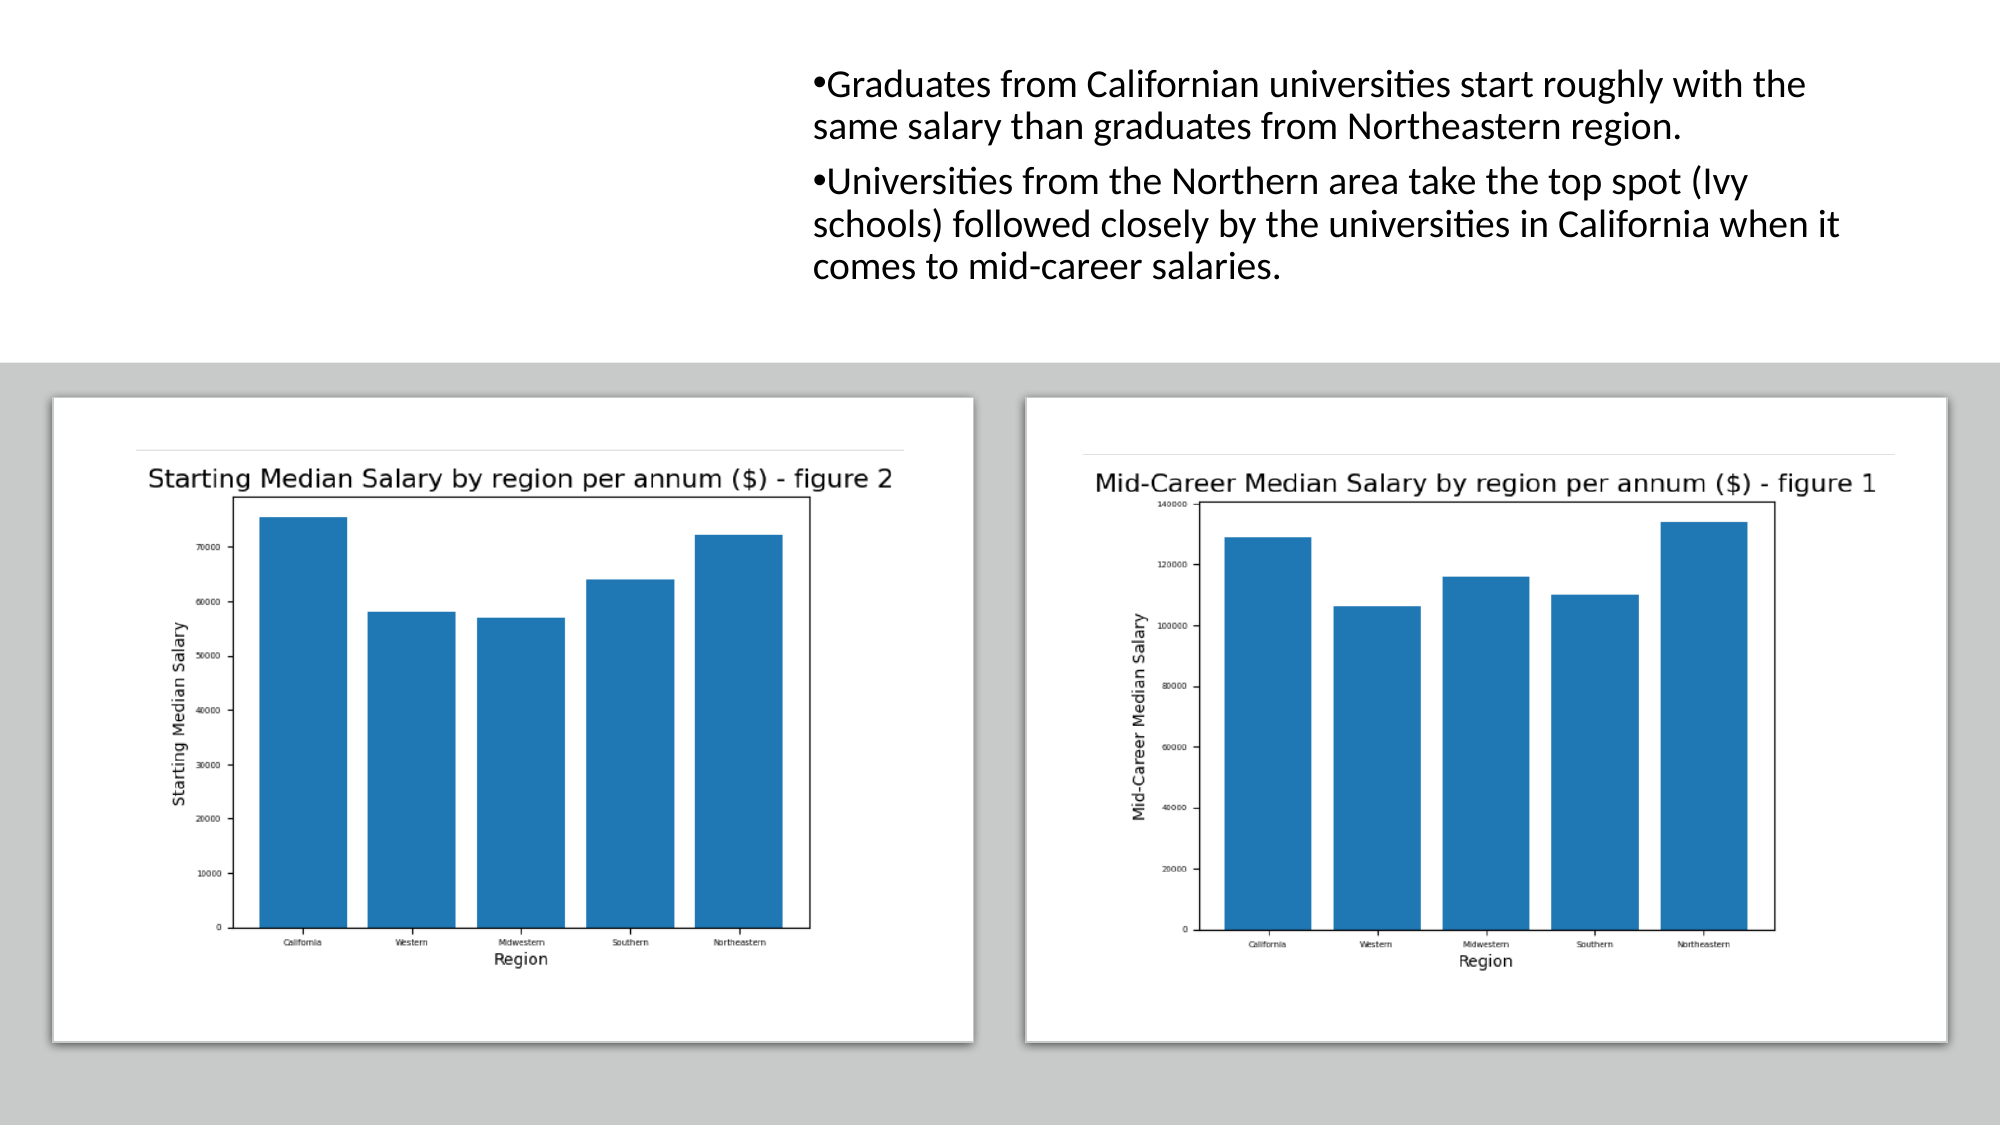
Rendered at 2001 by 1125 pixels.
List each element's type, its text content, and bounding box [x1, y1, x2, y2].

picture [1078, 454, 1895, 986]
text_box [1025, 396, 1948, 1043]
text_box [0, 362, 2000, 1125]
text_box [52, 396, 975, 1043]
text_box Graduates from Californian universities start roughly with the same salary than graduates from Northeastern region. Universities from the Northern area take the top spot (Ivy schools) followed closely by the universities in California when it comes to mid-career salaries. [797, 55, 1893, 319]
picture [123, 449, 904, 990]
